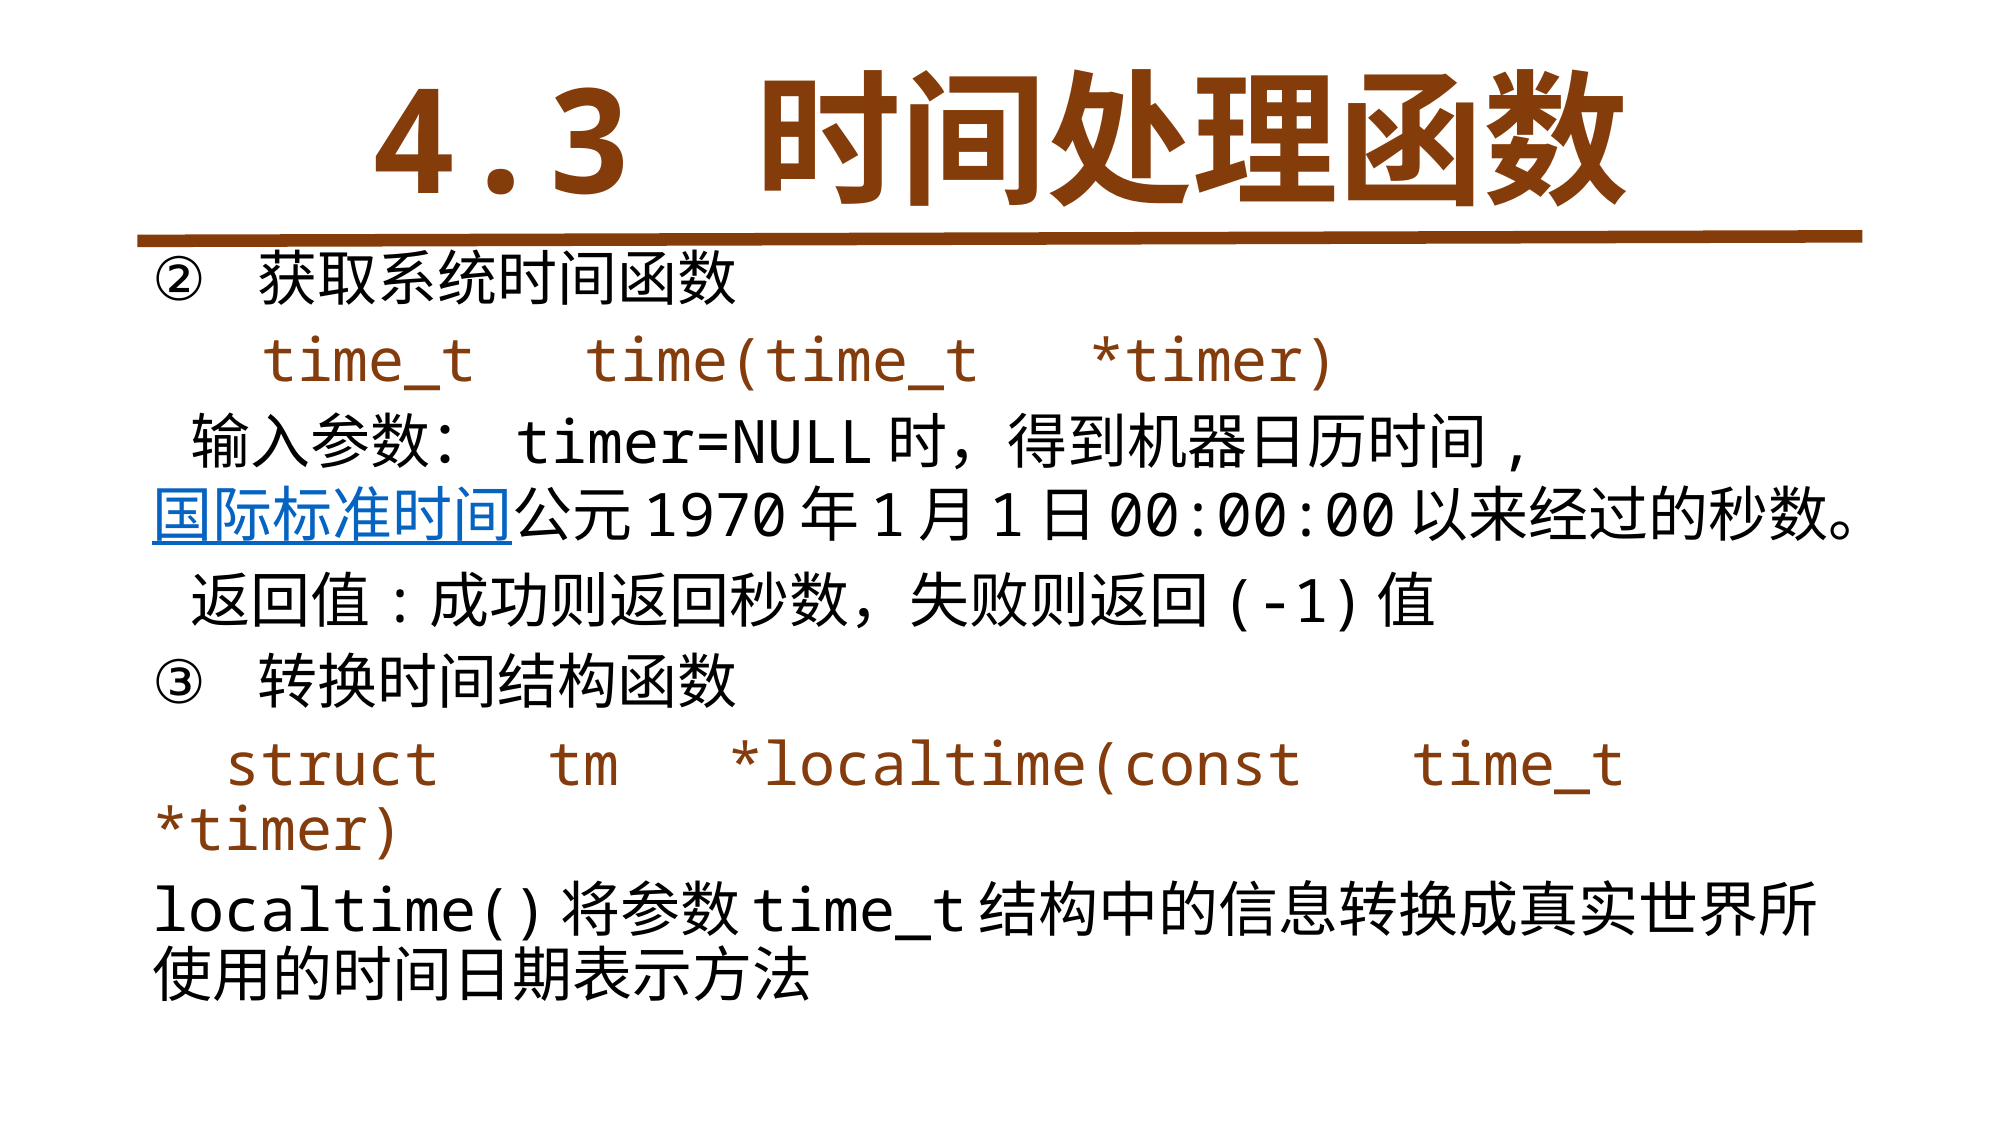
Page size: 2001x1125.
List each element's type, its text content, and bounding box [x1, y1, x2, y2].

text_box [137, 236, 1863, 241]
list 获取系统时间函数 time_t time(time_t *timer) 输入参数： timer=NULL时，得到机器日历时间, 国际标准时间公元1970年1月1日00:00:00以来经过的秒数。 返回值:成功则返回秒数，失败则返回(-1)值 转换时间结构函数 struct tm *localtime(const time_t *timer) localtime()将参数time_t结构中的信息转换成真实世界所使用的时间日期表示方法 [137, 243, 1863, 1075]
title 4.3 时间处理函数 [137, 37, 1863, 234]
